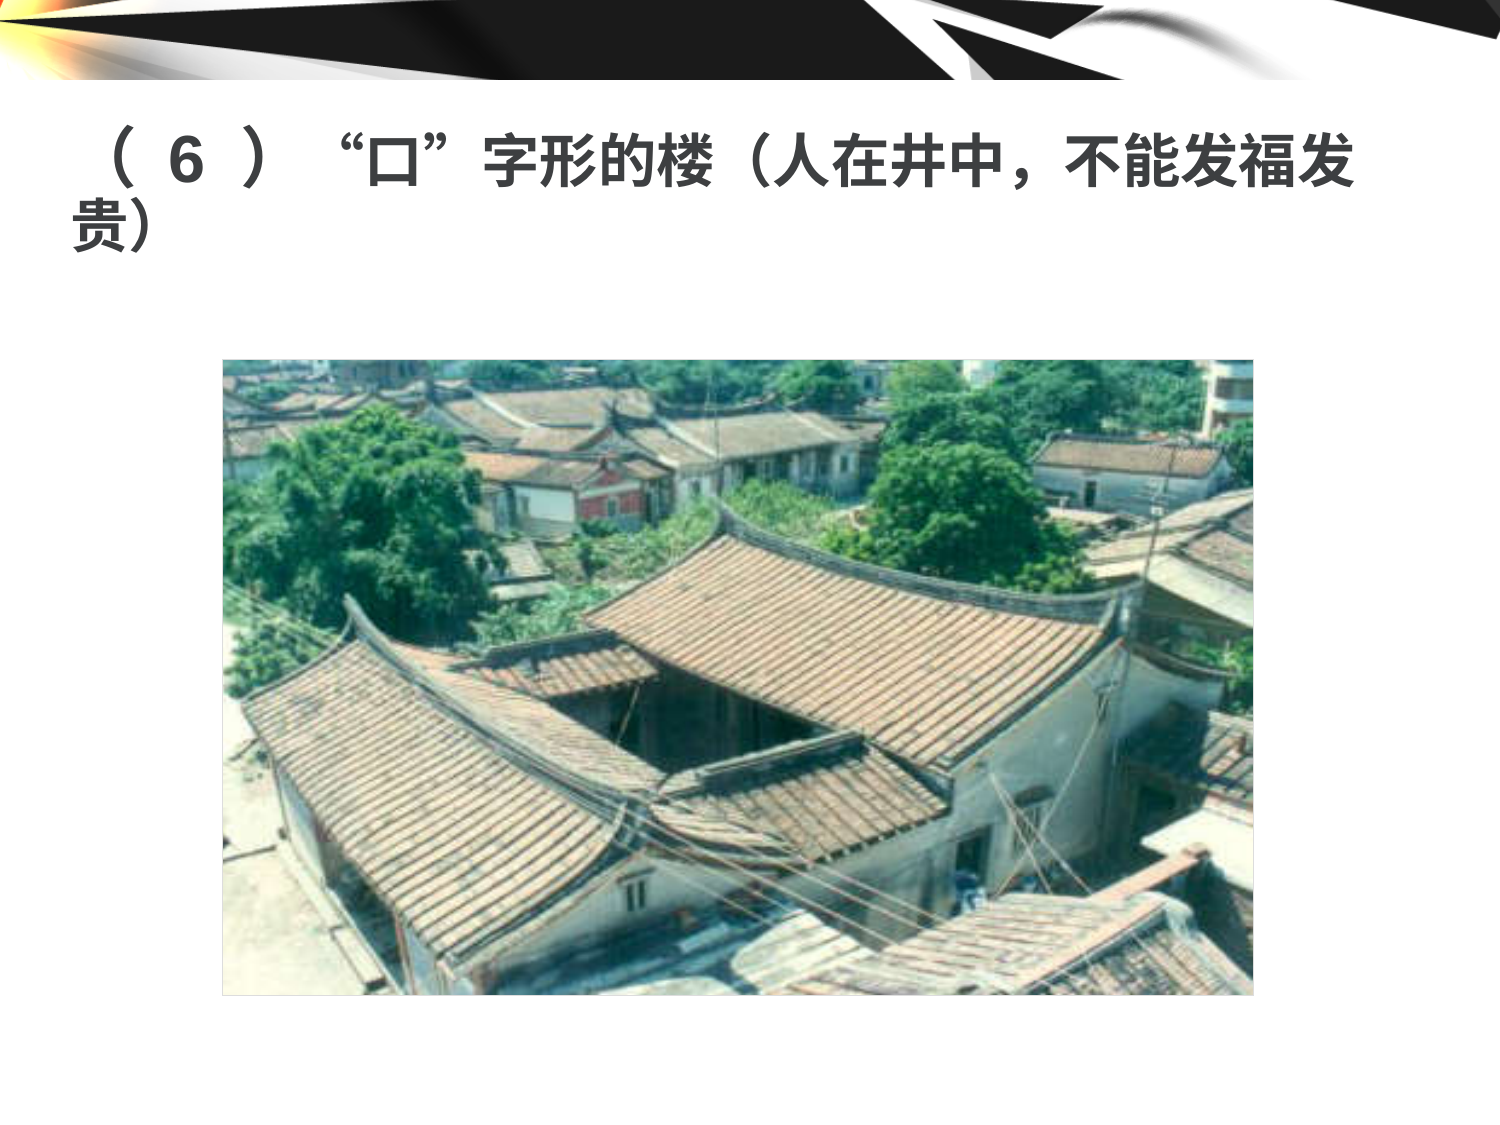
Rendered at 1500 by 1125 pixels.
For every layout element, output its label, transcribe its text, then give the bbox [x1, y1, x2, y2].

title （ 6 ）“口”字形的楼（人在井中，不能发福发贵） [55, 99, 1429, 196]
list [222, 359, 1254, 996]
picture [0, 0, 1500, 80]
